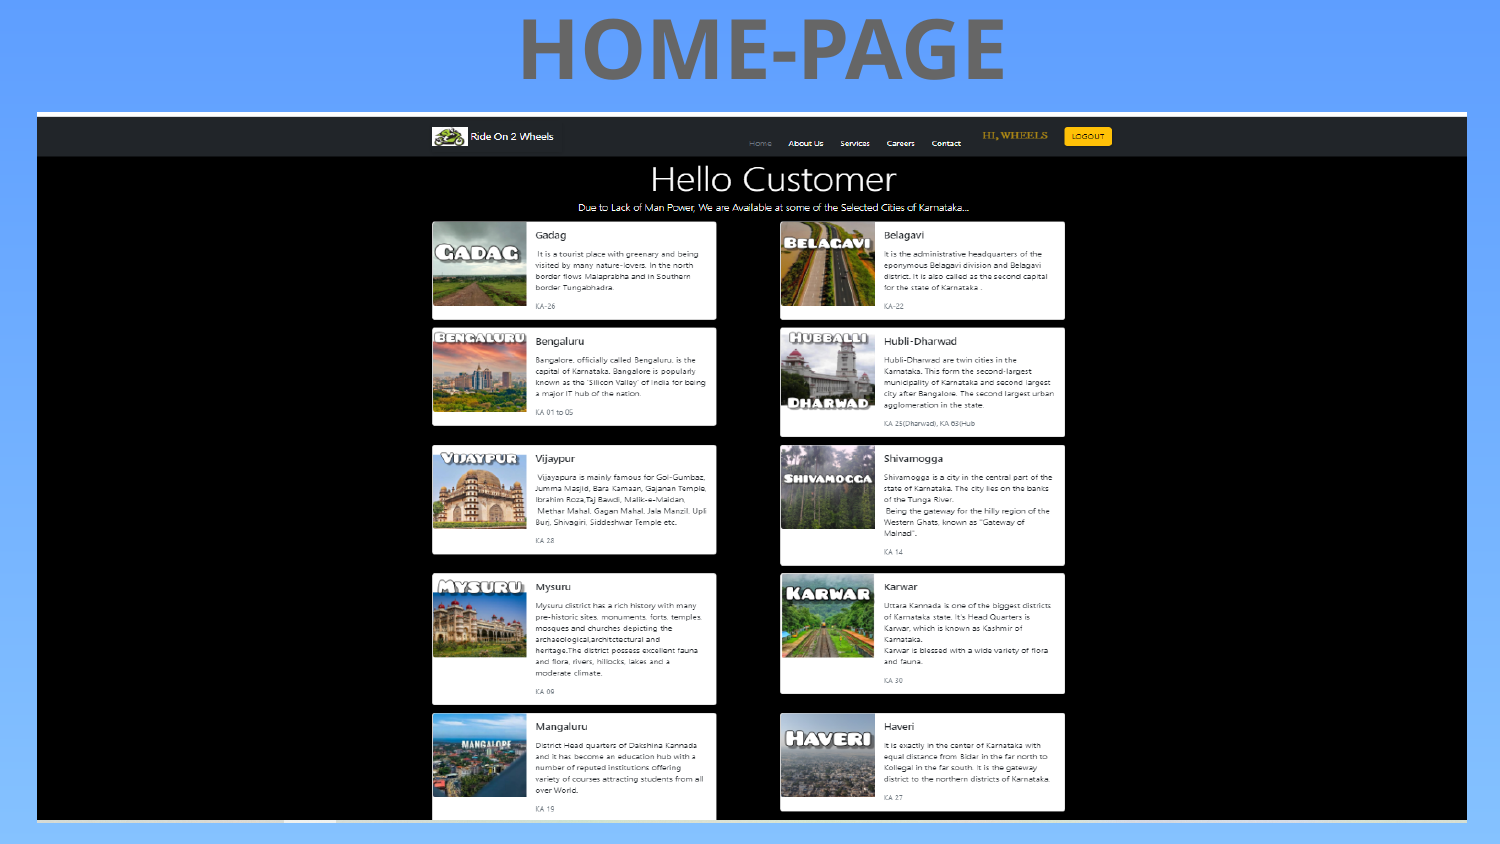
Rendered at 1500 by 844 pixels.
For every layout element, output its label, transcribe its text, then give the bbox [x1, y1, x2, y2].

title Home-Page [501, 0, 1460, 93]
picture [37, 112, 1467, 823]
